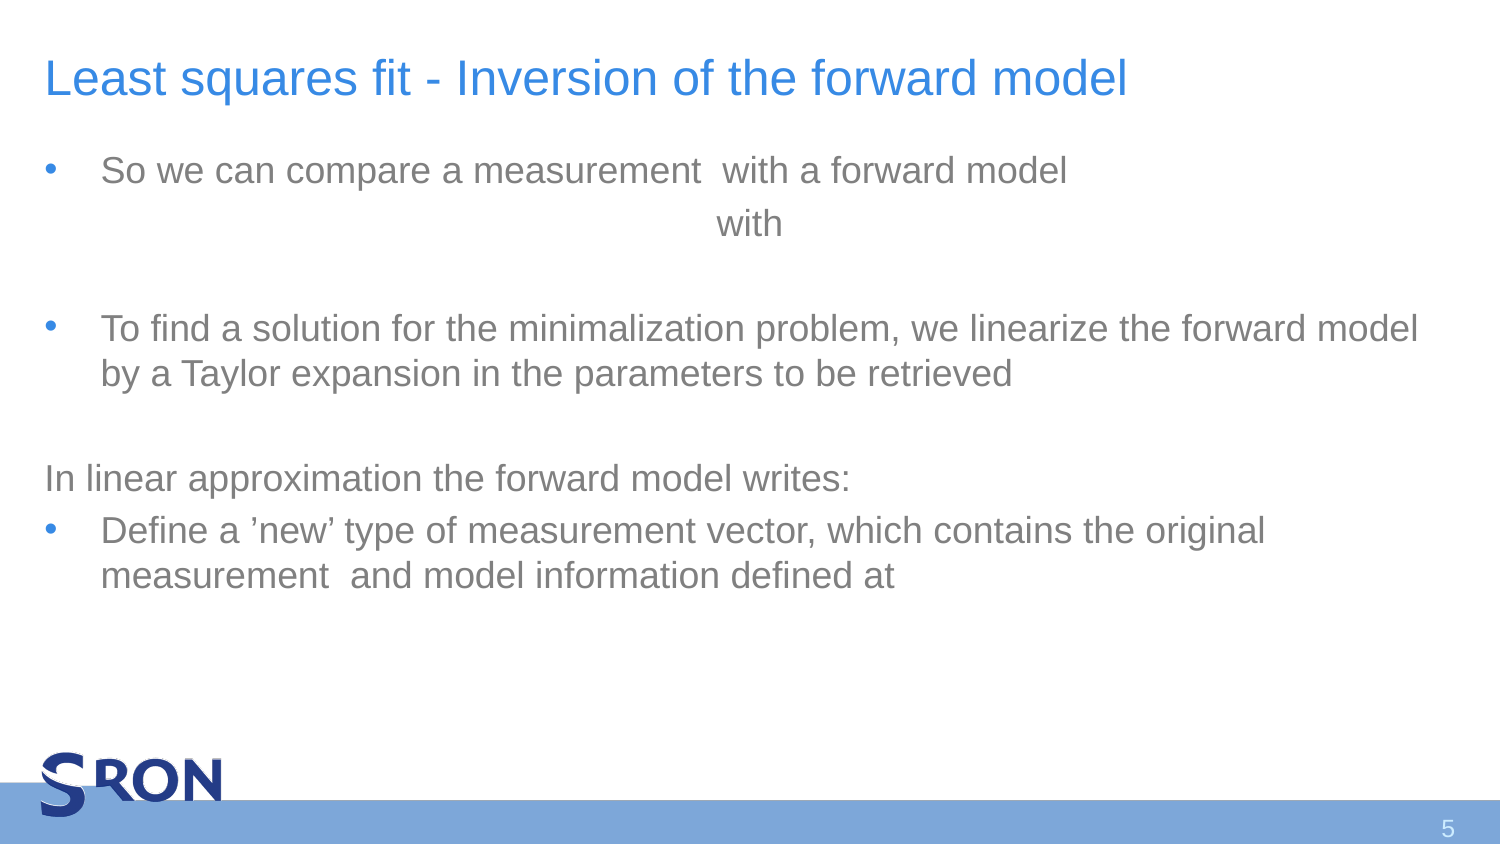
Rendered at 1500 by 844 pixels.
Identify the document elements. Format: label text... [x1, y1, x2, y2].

picture [0, 751, 1500, 844]
slide_number 5 [1387, 811, 1471, 844]
